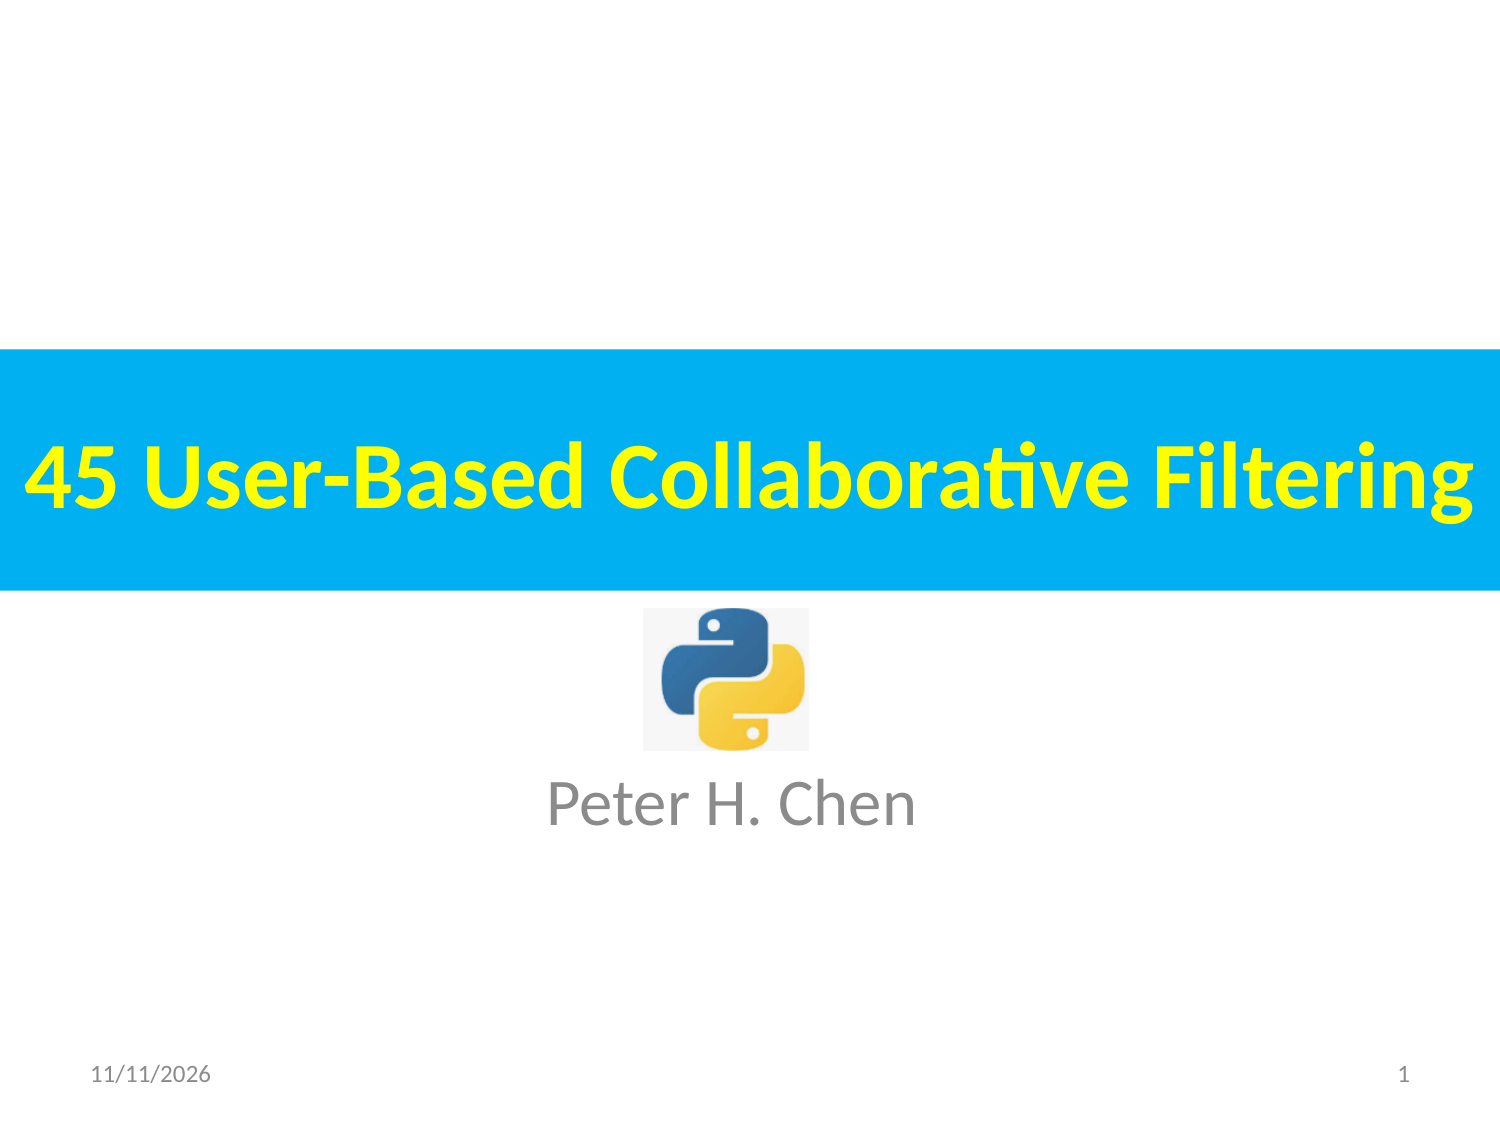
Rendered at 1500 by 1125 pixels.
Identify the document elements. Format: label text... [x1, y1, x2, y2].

slide_number 1 [1074, 1042, 1425, 1103]
title 45 User-Based Collaborative Filtering [0, 349, 1500, 591]
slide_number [75, 1042, 425, 1103]
subtitle Peter H. Chen [206, 751, 1257, 866]
picture [643, 606, 809, 752]
